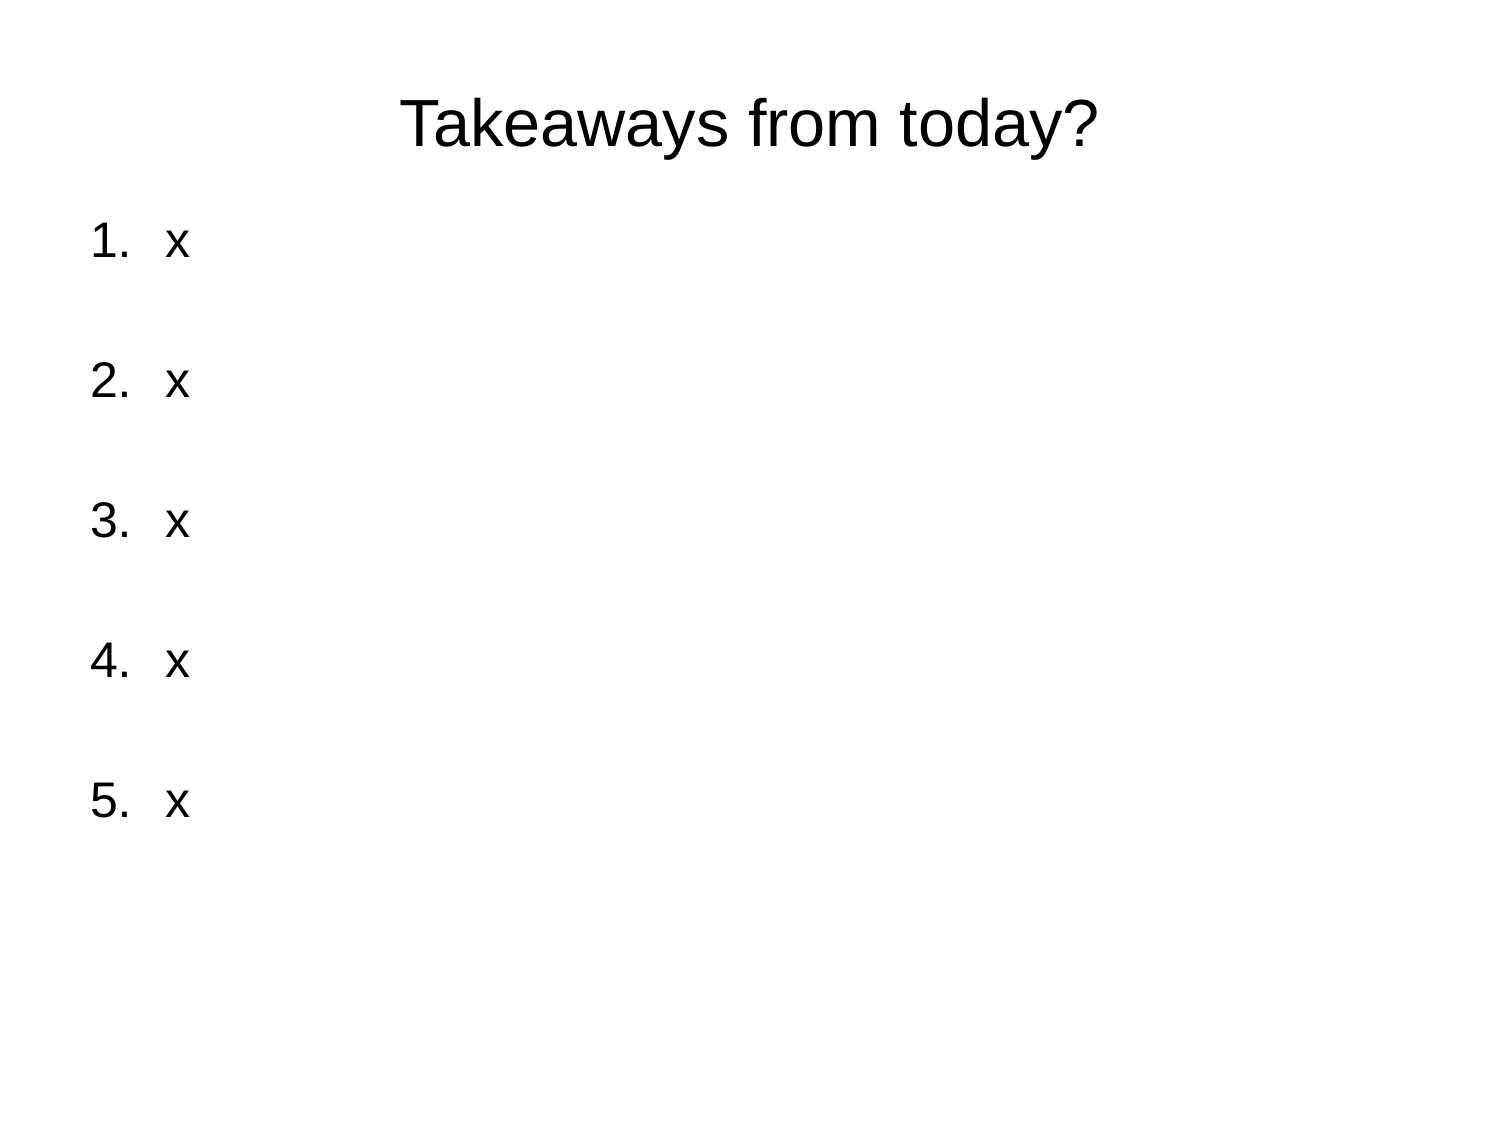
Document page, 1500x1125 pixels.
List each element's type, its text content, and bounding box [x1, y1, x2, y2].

title Takeaways from today? [112, 26, 1388, 200]
list x x x x x [75, 200, 1425, 1008]
